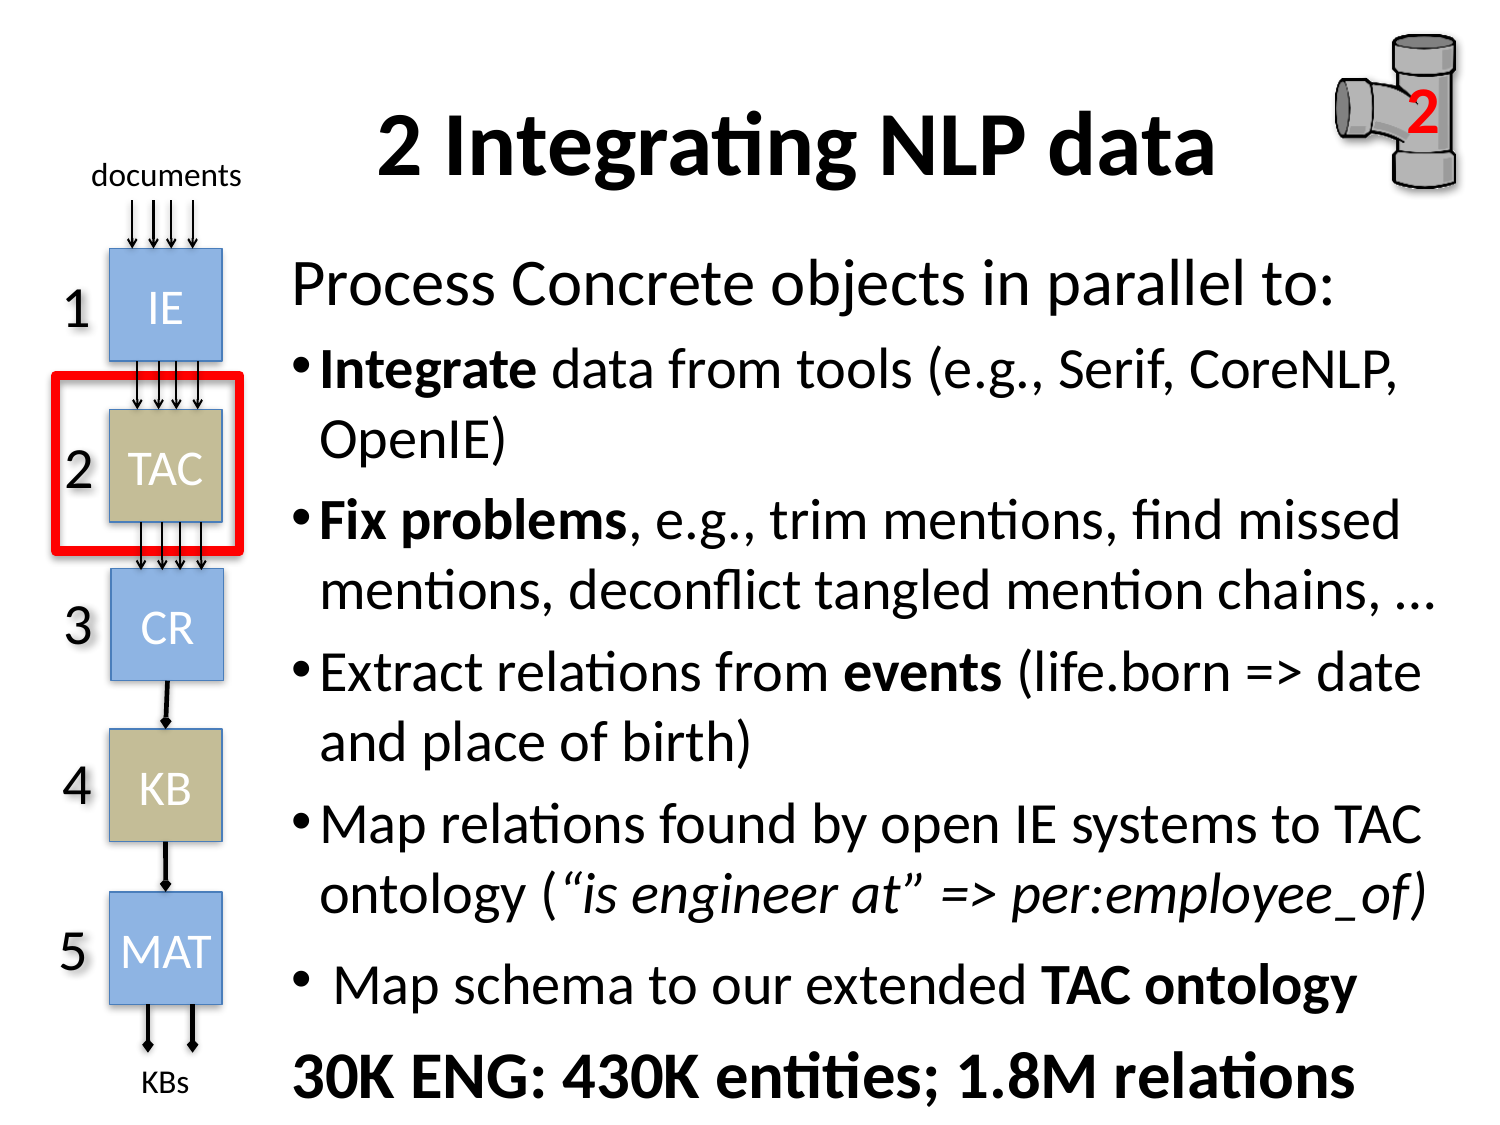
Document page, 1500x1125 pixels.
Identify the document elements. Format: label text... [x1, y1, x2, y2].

list Process Concrete objects in parallel to: Integrate data from tools (e.g., Serif, CoreNLP, OpenIE) Fix problems, e.g., trim mentions, find missed mentions, deconflict tangled mention chains, … Extract relations from events (life.born => date and place of birth) Map relations found by open IE systems to TAC ontology (“is engineer at” => per:employee_of) Map schema to our extended TAC ontology 30K ENG: 430K entities; 1.8M relations [276, 230, 1479, 1044]
title 2 Integrating NLP data [258, 45, 1336, 233]
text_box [43, 145, 259, 1110]
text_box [1335, 34, 1456, 190]
